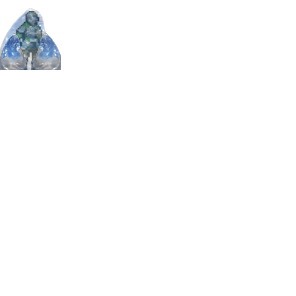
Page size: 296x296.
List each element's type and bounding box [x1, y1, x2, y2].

picture [0, 0, 62, 71]
